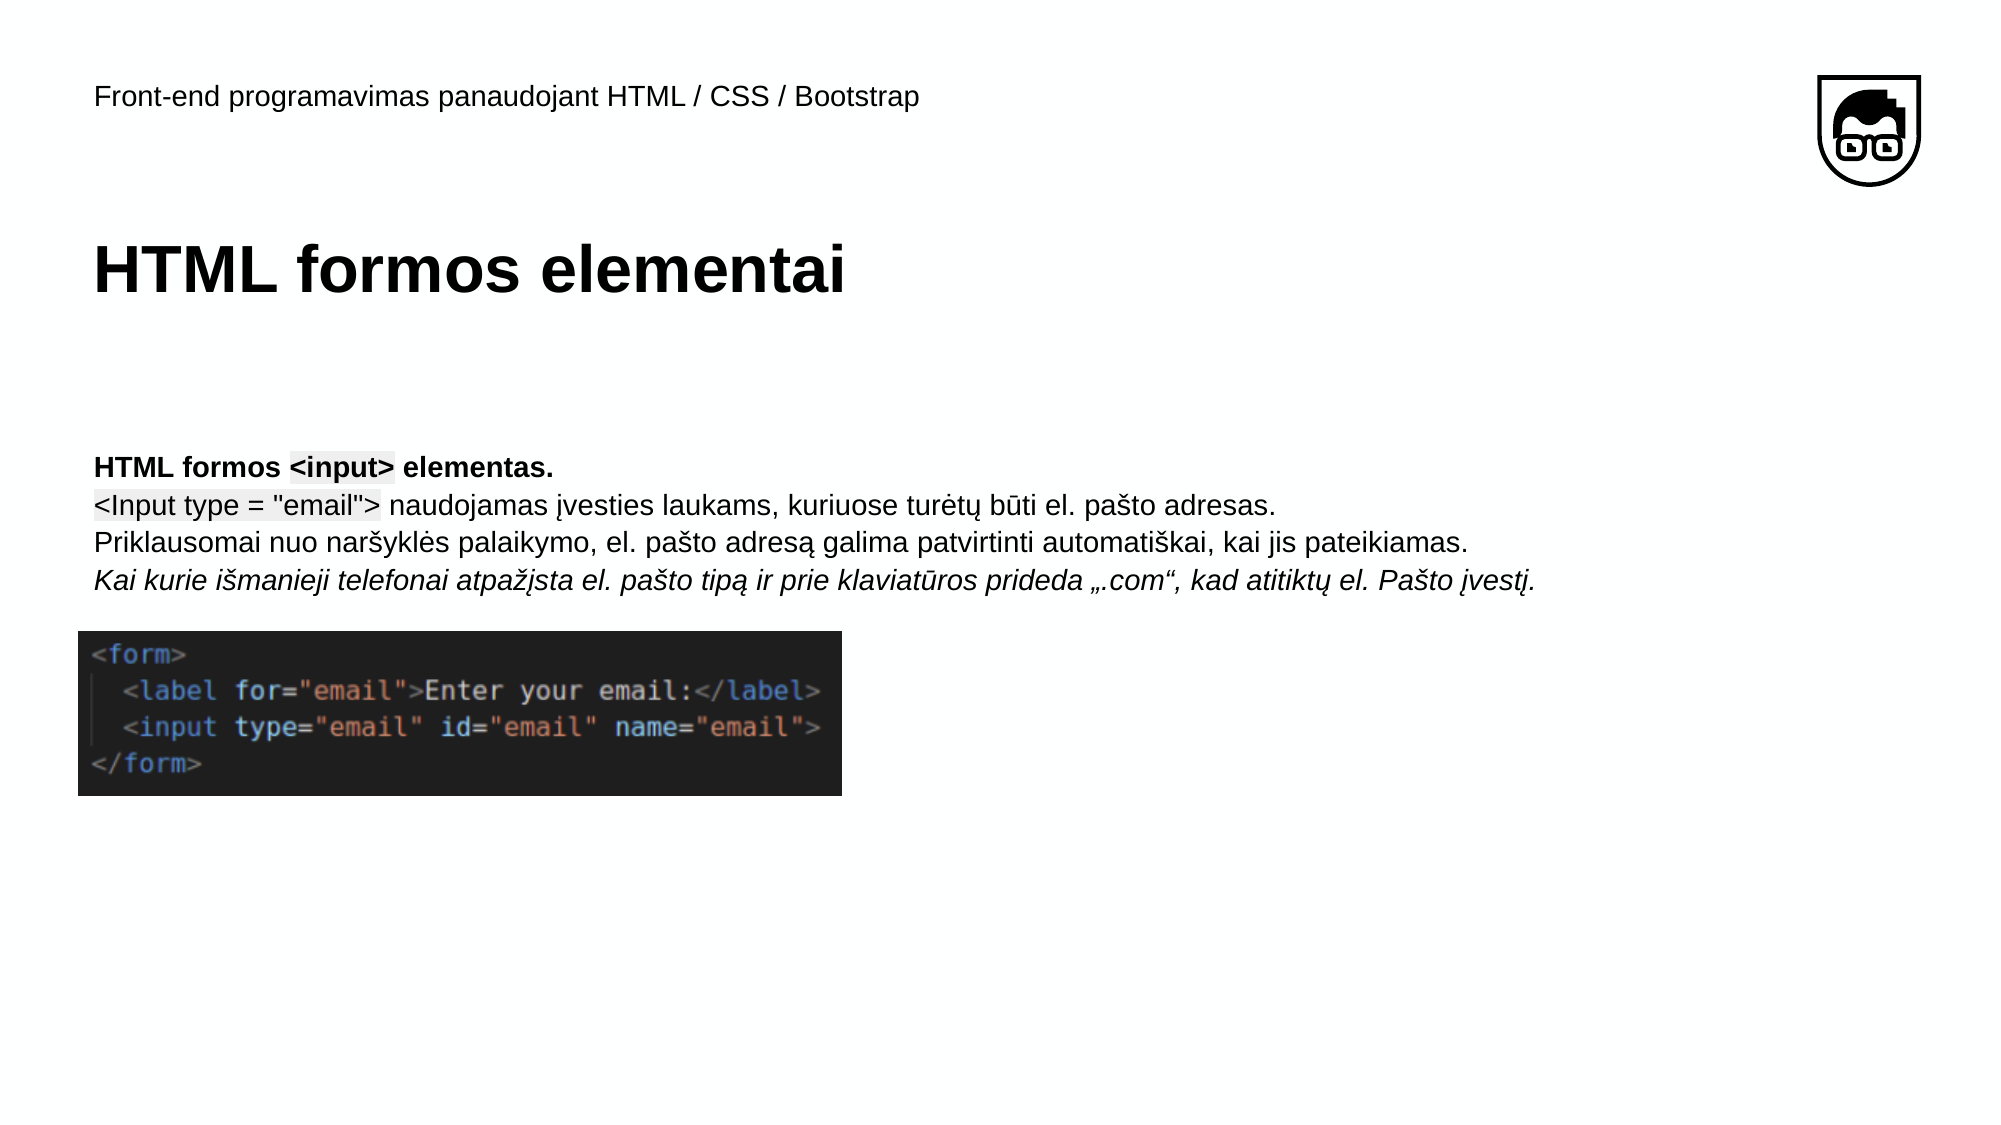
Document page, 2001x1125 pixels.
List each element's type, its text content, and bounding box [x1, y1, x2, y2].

title HTML formos elementai [78, 224, 1851, 438]
list HTML formos <input> elementas. <Input type = "email"> naudojamas įvesties laukams, kuriuose turėtų būti el. pašto adresas. Priklausomai nuo naršyklės palaikymo, el. pašto adresą galima patvirtinti automatiškai, kai jis pateikiamas. Kai kurie išmanieji telefonai atpažįsta el. pašto tipą ir prie klaviatūros prideda „.com“, kad atitiktų el. Pašto įvestį. [78, 438, 1861, 1125]
picture [78, 631, 842, 796]
list Front-end programavimas panaudojant HTML / CSS / Bootstrap [78, 75, 1102, 150]
